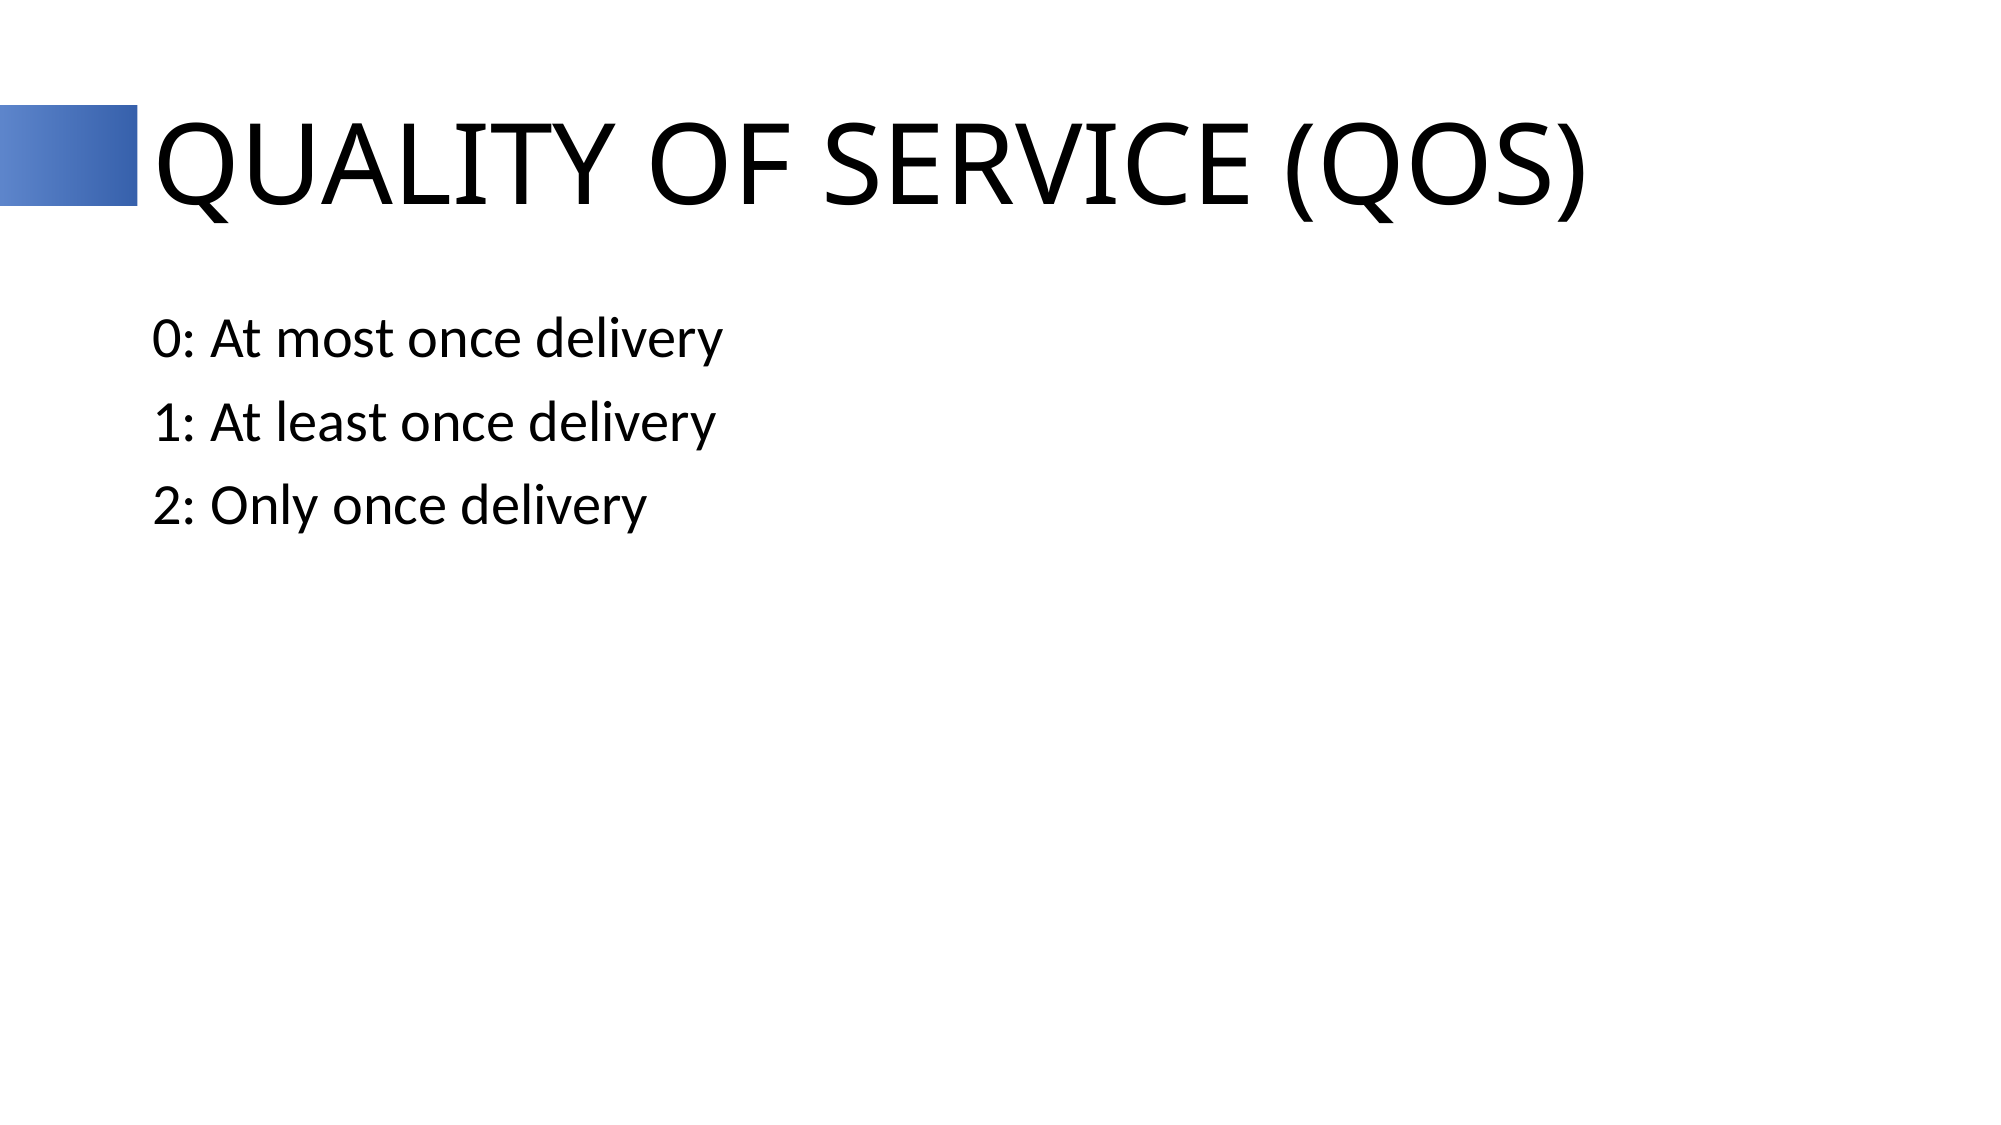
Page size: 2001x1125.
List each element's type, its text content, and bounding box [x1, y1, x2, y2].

title Quality of Service (QoS) [137, 59, 1863, 278]
list 0: At most once delivery 1: At least once delivery 2: Only once delivery [137, 299, 1863, 1014]
